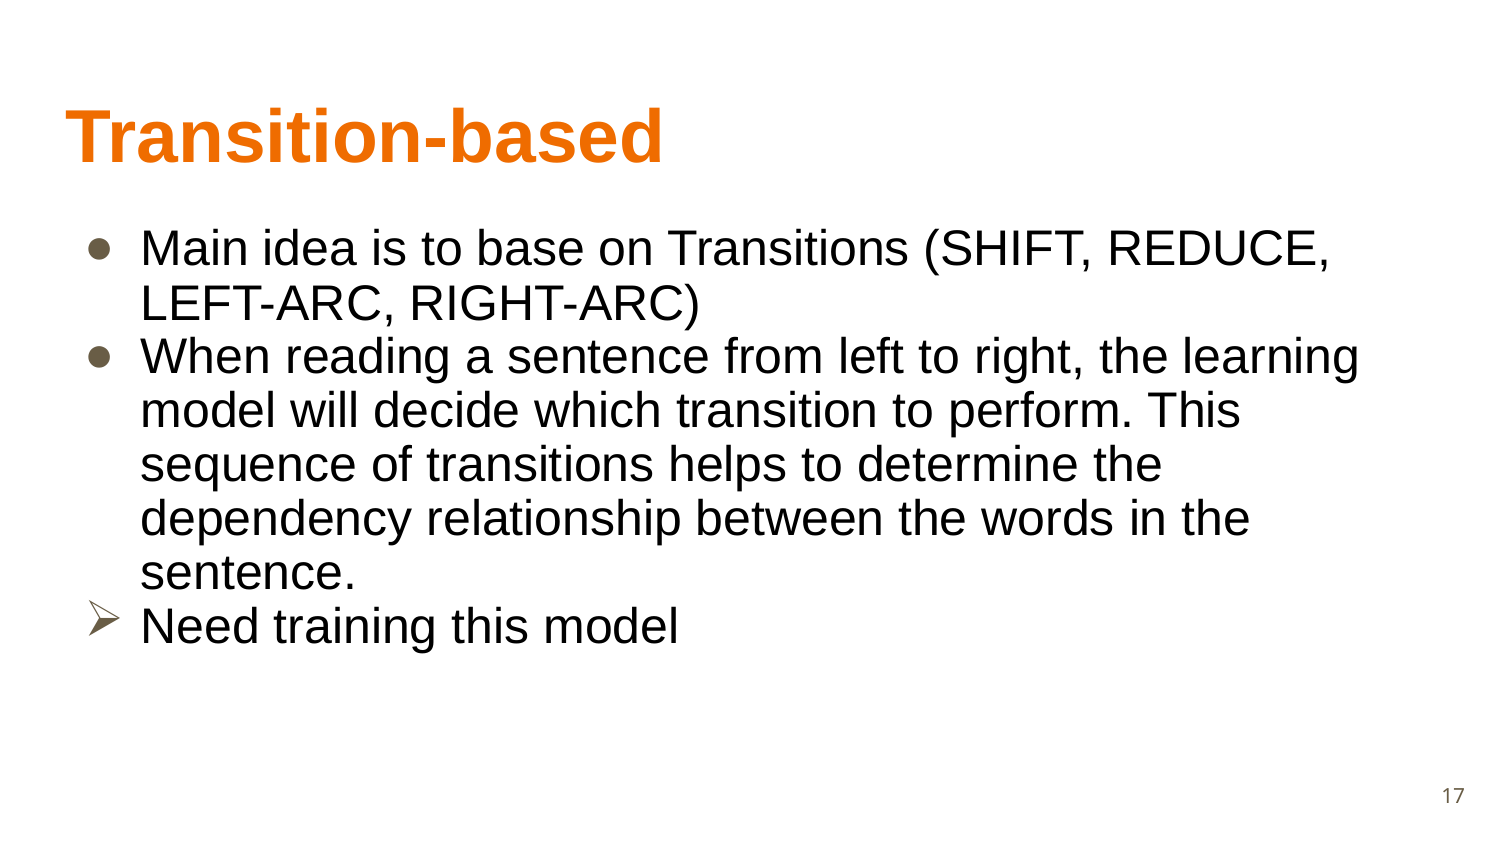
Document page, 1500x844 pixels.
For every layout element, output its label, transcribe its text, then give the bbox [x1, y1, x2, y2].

text_box Main idea is to base on Transitions (SHIFT, REDUCE, LEFT-ARC, RIGHT-ARC) When reading a sentence from left to right, the learning model will decide which transition to perform. This sequence of transitions helps to determine the dependency relationship between the words in the sentence. Need training this model [51, 207, 1449, 750]
text_box Transition-based [51, 72, 1449, 189]
text_box 17 [1389, 764, 1480, 830]
